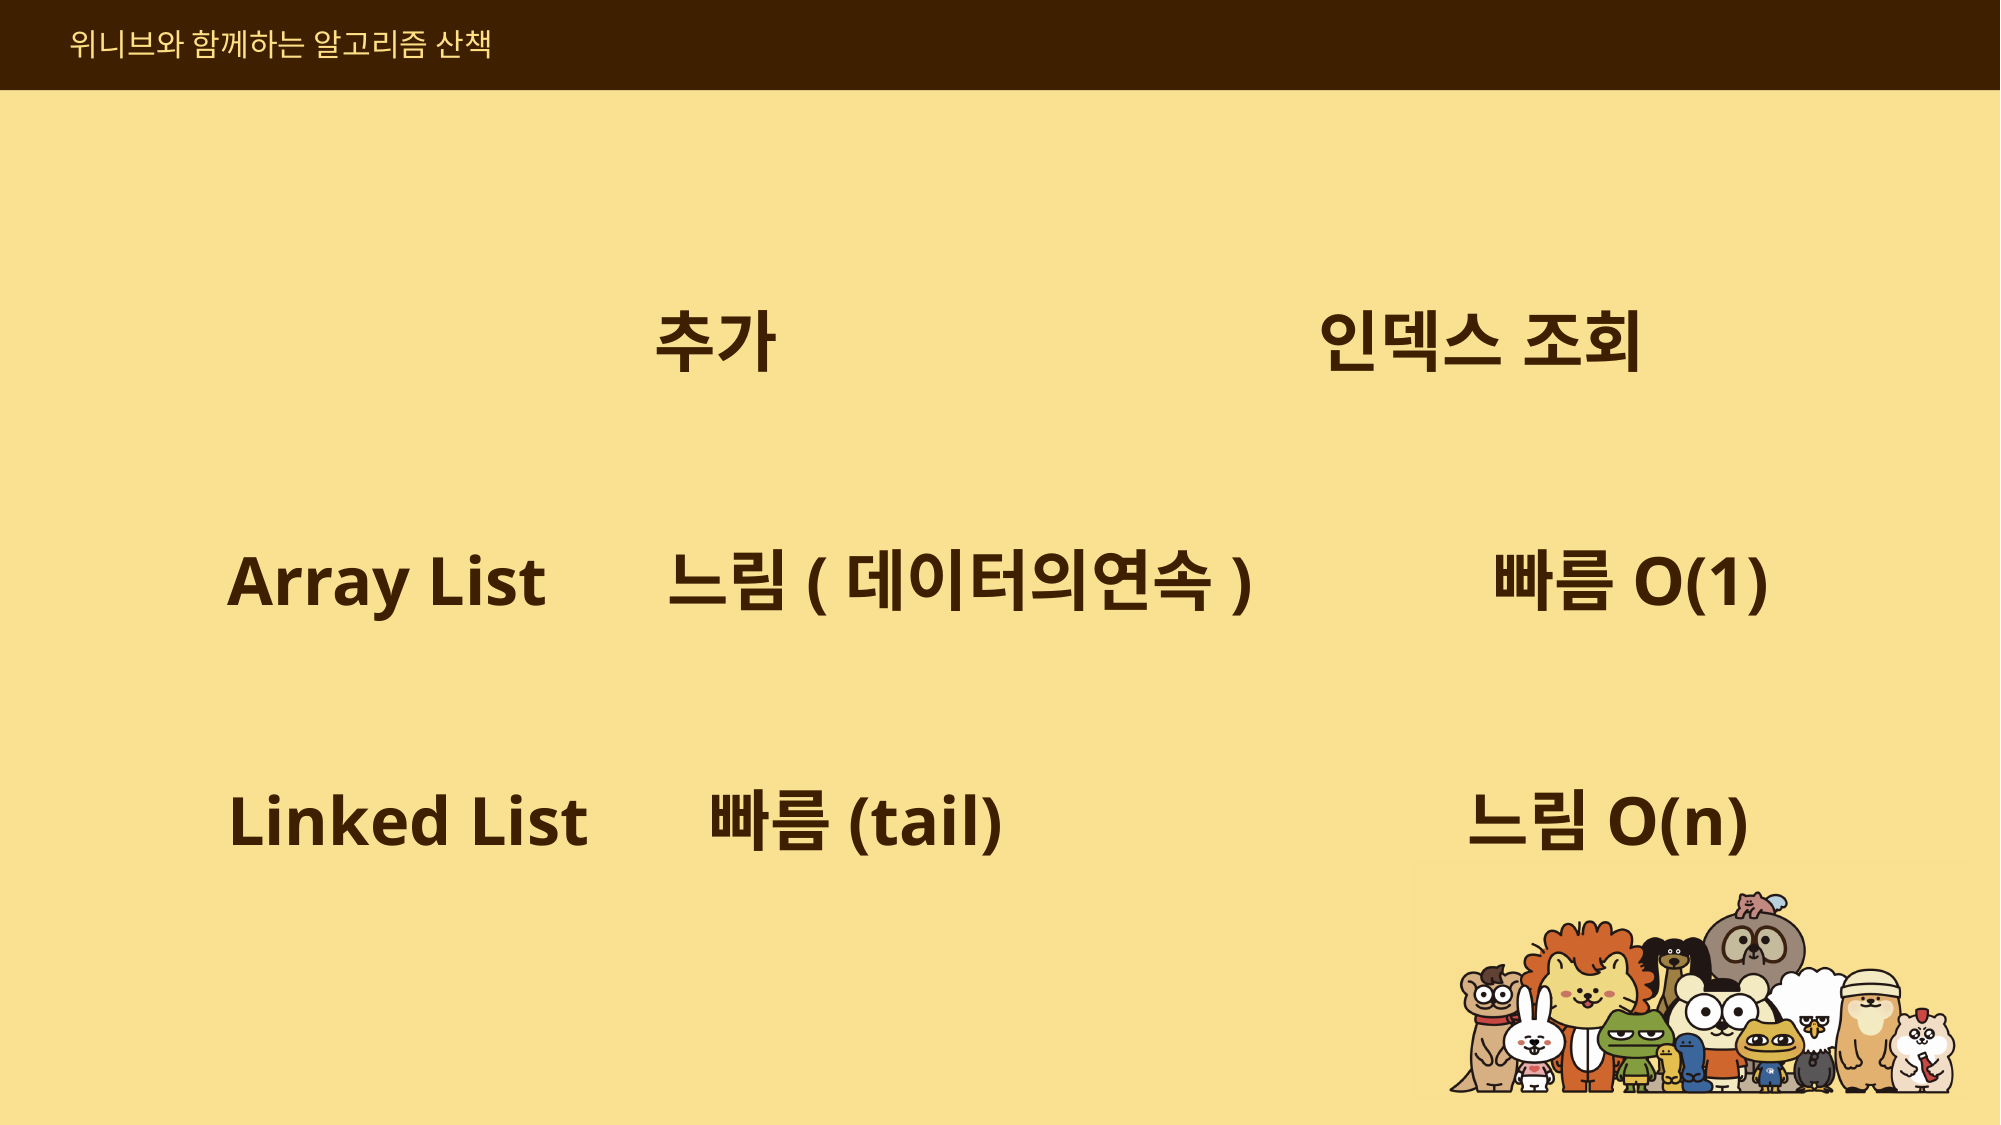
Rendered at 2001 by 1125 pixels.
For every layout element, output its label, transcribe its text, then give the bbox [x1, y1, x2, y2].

picture [1411, 860, 1974, 1101]
text_box [0, 0, 2000, 91]
text_box 추가 인덱스 조회 Array List 느림(데이터의연속) 빠름O(1) Linked List 빠름(tail) 느림O(n) [212, 251, 1786, 867]
text_box 위니브와 함께하는 알고리즘 산책 [54, 17, 805, 71]
